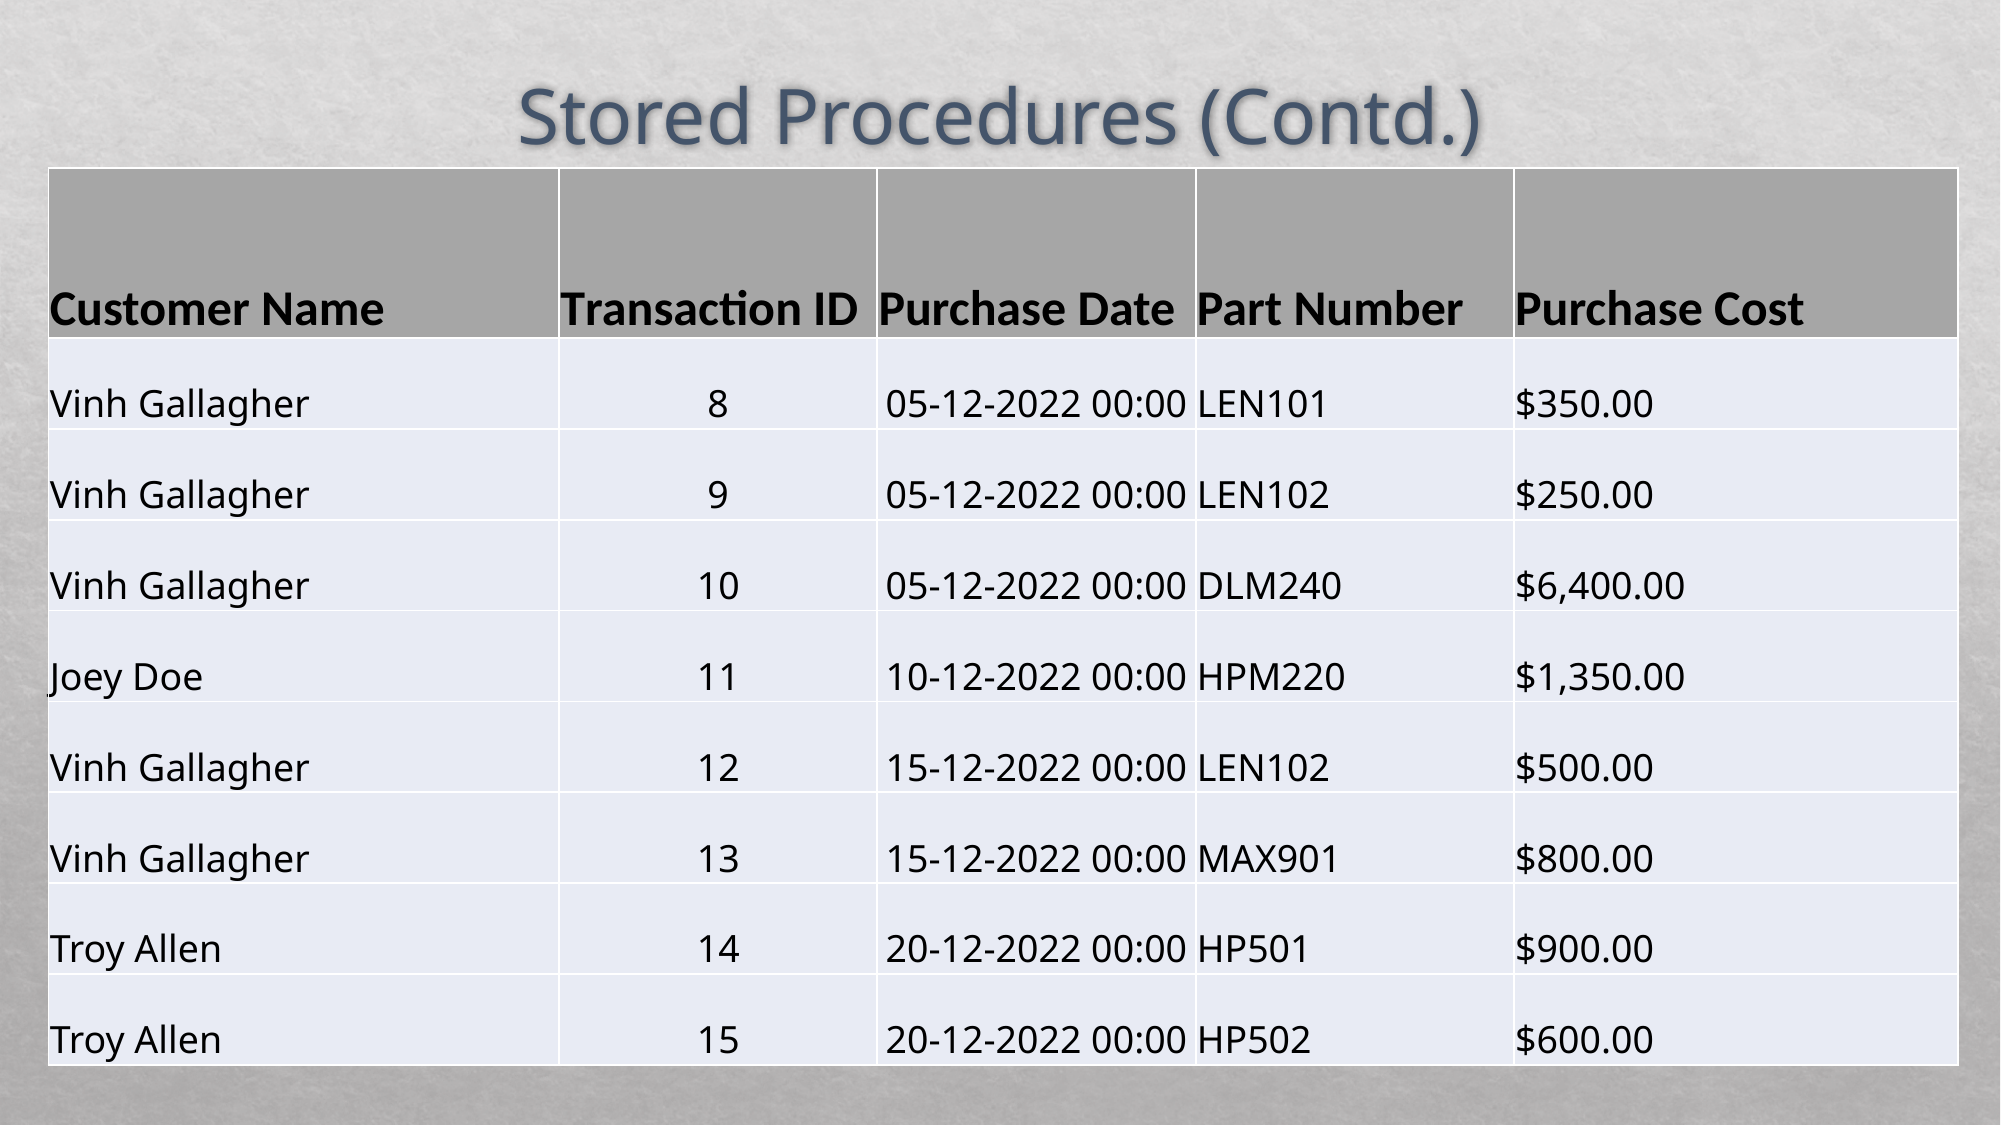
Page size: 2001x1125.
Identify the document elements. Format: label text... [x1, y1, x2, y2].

table_cell Vinh Gallagher [49, 430, 558, 519]
table_cell 20-12-2022 00:00 [878, 975, 1195, 1064]
table_cell LEN101 [1197, 339, 1513, 428]
table_cell Troy Allen [49, 975, 558, 1064]
table_header Part Number [1197, 169, 1513, 337]
table_cell 8 [560, 339, 876, 428]
table_header Transaction ID [560, 169, 876, 337]
table_cell 15 [560, 975, 876, 1064]
table_header Customer Name [49, 169, 558, 337]
table_cell $250.00 [1515, 430, 1957, 519]
table_cell Troy Allen [49, 884, 558, 973]
table_cell 10-12-2022 00:00 [878, 611, 1195, 701]
table_header Purchase Date [878, 169, 1195, 337]
table_cell 05-12-2022 00:00 [878, 339, 1195, 428]
table_cell DLM240 [1197, 521, 1513, 610]
table_cell 10 [560, 521, 876, 610]
table_cell HP502 [1197, 975, 1513, 1064]
table_cell 14 [560, 884, 876, 973]
table_cell $1,350.00 [1515, 611, 1957, 701]
table_cell MAX901 [1197, 793, 1513, 882]
table_cell 11 [560, 611, 876, 701]
table_cell Vinh Gallagher [49, 339, 558, 428]
table_cell 13 [560, 793, 876, 882]
table_cell LEN102 [1197, 430, 1513, 519]
table_cell $500.00 [1515, 702, 1957, 791]
table_cell Vinh Gallagher [49, 793, 558, 882]
table_cell $600.00 [1515, 975, 1957, 1064]
table_cell 12 [560, 702, 876, 791]
table_cell 05-12-2022 00:00 [878, 430, 1195, 519]
table_cell $350.00 [1515, 339, 1957, 428]
title Stored Procedures (Contd.) [137, 59, 1863, 167]
table_cell 15-12-2022 00:00 [878, 793, 1195, 882]
table_cell $900.00 [1515, 884, 1957, 973]
table_cell Vinh Gallagher [49, 521, 558, 610]
table_cell HP501 [1197, 884, 1513, 973]
table_cell 20-12-2022 00:00 [878, 884, 1195, 973]
table_cell Joey Doe [49, 611, 558, 701]
table_header Purchase Cost [1515, 169, 1957, 337]
table_cell LEN102 [1197, 702, 1513, 791]
table_cell 05-12-2022 00:00 [878, 521, 1195, 610]
table_cell $6,400.00 [1515, 521, 1957, 610]
table_cell 9 [560, 430, 876, 519]
table_cell $800.00 [1515, 793, 1957, 882]
table_cell 15-12-2022 00:00 [878, 702, 1195, 791]
table_cell Vinh Gallagher [49, 702, 558, 791]
table_cell HPM220 [1197, 611, 1513, 701]
